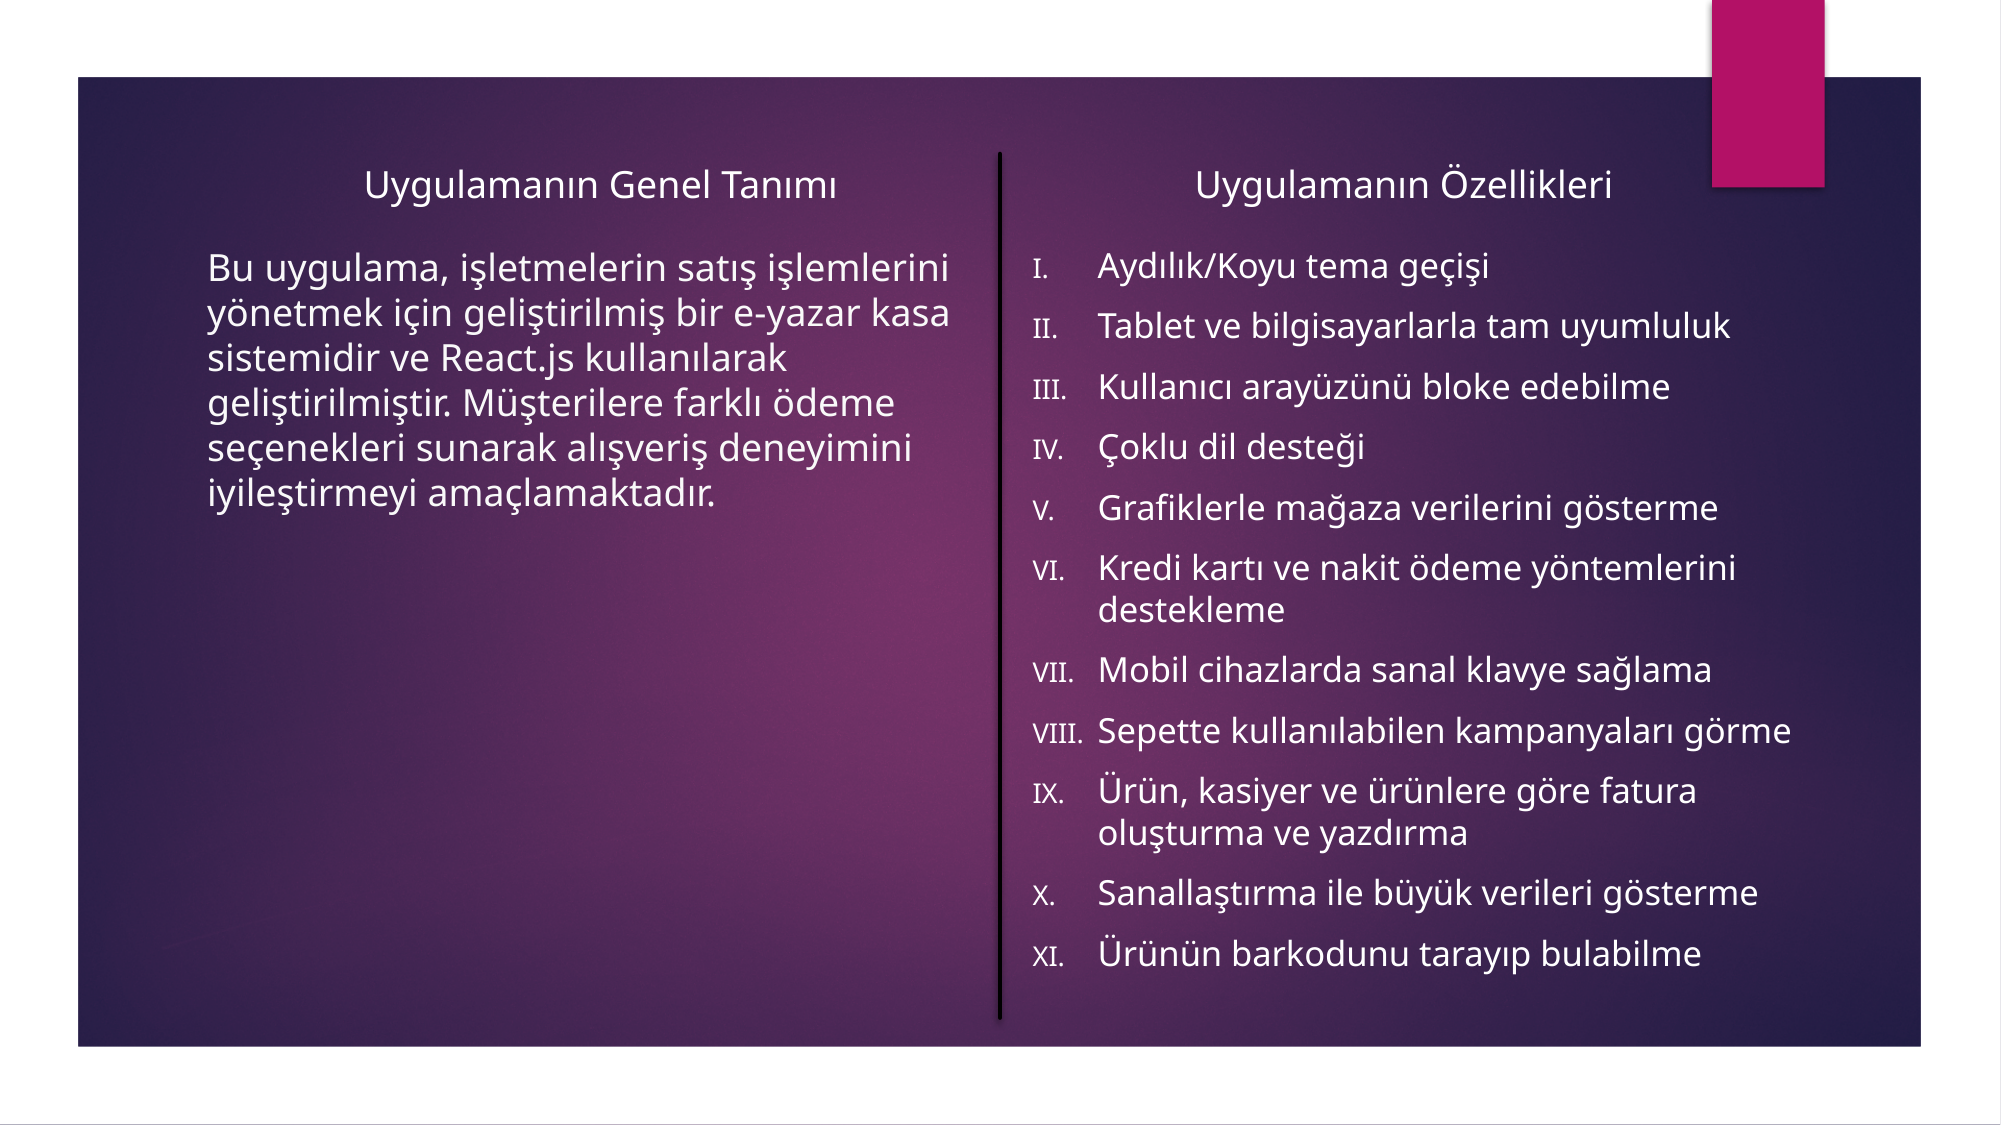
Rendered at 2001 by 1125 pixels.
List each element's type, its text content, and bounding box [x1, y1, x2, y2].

text_box [1711, 0, 1825, 188]
text_box Aydılık/Koyu tema geçişi Tablet ve bilgisayarlarla tam uyumluluk Kullanıcı arayüzünü bloke edebilme Çoklu dil desteği Grafiklerle mağaza verilerini gösterme Kredi kartı ve nakit ödeme yöntemlerini destekleme Mobil cihazlarda sanal klavye sağlama Sepette kullanılabilen kampanyaları görme Ürün, kasiyer ve ürünlere göre fatura oluşturma ve yazdırma Sanallaştırma ile büyük verileri gösterme Ürünün barkodunu tarayıp bulabilme [1017, 236, 1856, 983]
text_box [0, 0, 2000, 1125]
list Bu uygulama, işletmelerin satış işlemlerini yönetmek için geliştirilmiş bir e-yazar kasa sistemidir ve React.js kullanılarak geliştirilmiştir. Müşterilere farklı ödeme seçenekleri sunarak alışveriş deneyimini iyileştirmeyi amaçlamaktadır. [192, 236, 992, 983]
text_box [79, 78, 1920, 1046]
text_box Uygulamanın Genel Tanımı [191, 154, 995, 214]
text_box Uygulamanın Özellikleri [1001, 153, 1804, 214]
